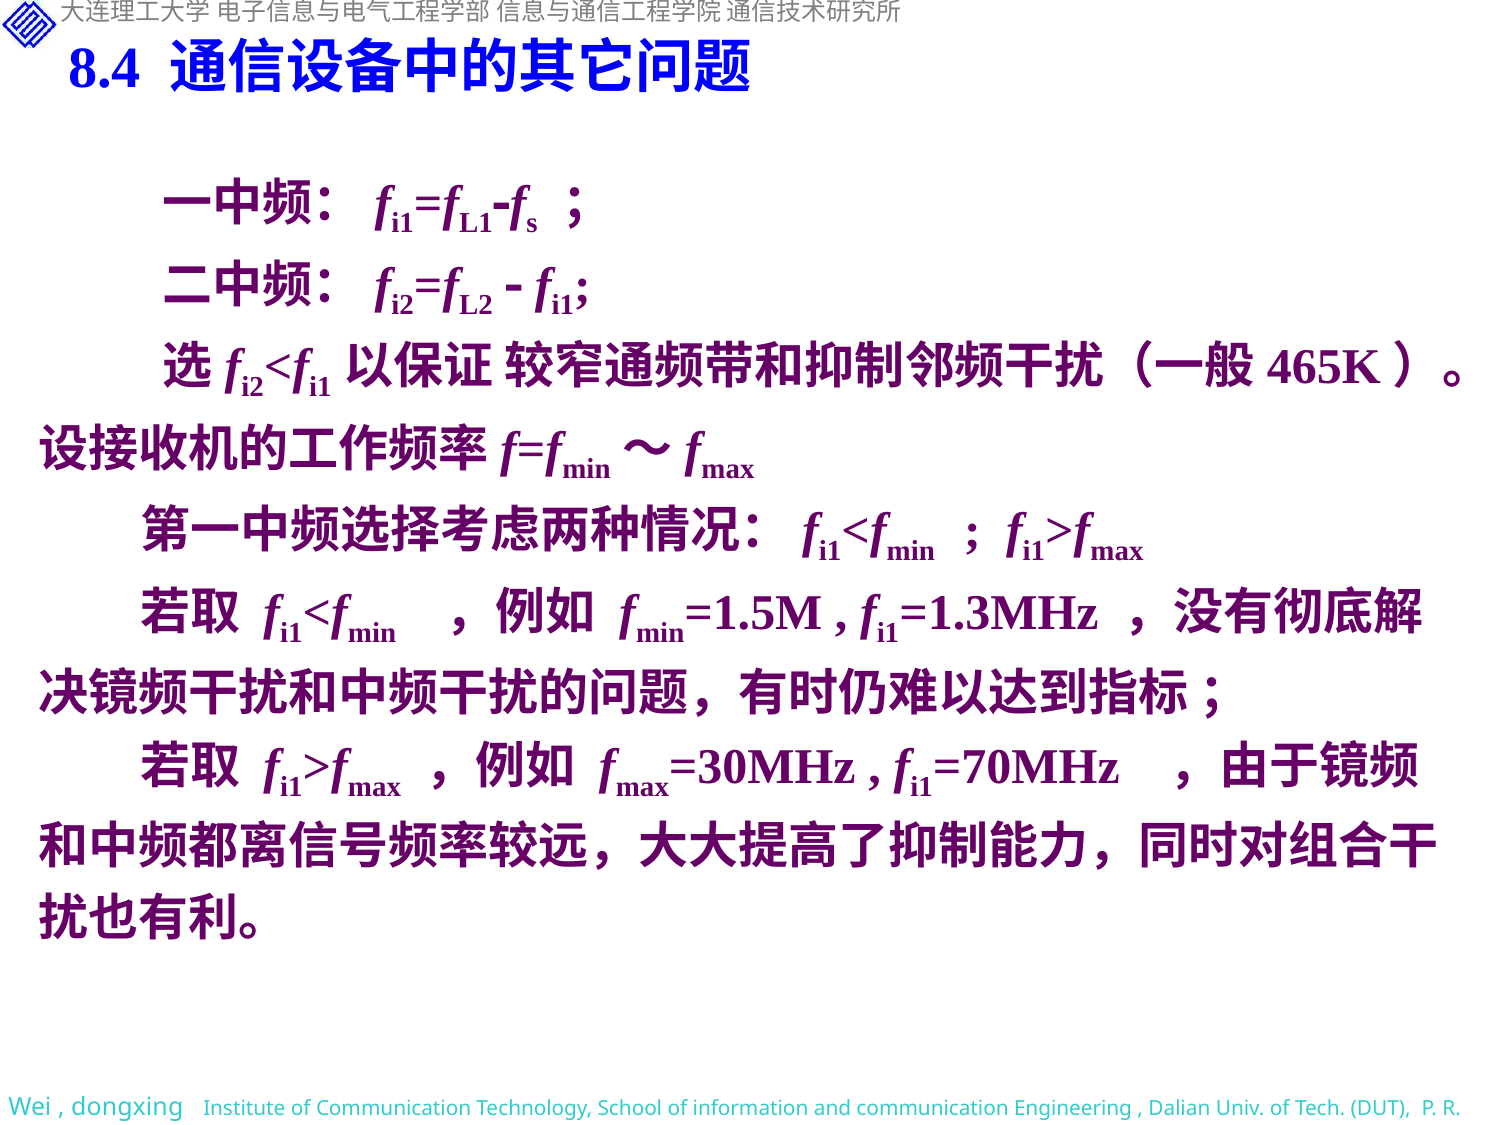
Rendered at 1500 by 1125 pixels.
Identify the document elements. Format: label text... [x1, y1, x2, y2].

title 8.4 通信设备中的其它问题 [53, 35, 1465, 94]
picture [0, 0, 59, 49]
text_box 一中频：fi1=fL1fs ； 二中频：fi2=fL2  fi1; 选fi2<fi1以保证 较窄通频带和抑制邻频干扰（一般465K）。设接收机的工作频率f=fmin～fmax 第一中频选择考虑两种情况：fi1<fmin ; fi1>fmax 若取 fi1<fmin ，例如 fmin=1.5M , fi1=1.3MHz ，没有彻底解决镜频干扰和中频干扰的问题，有时仍难以达到指标 ； 若取 fi1>fmax ，例如 fmax=30MHz , fi1=70MHz ，由于镜频 和中频都离信号频率较远，大大提高了抑制能力，同时对组合干扰也有利。 [23, 148, 1465, 954]
